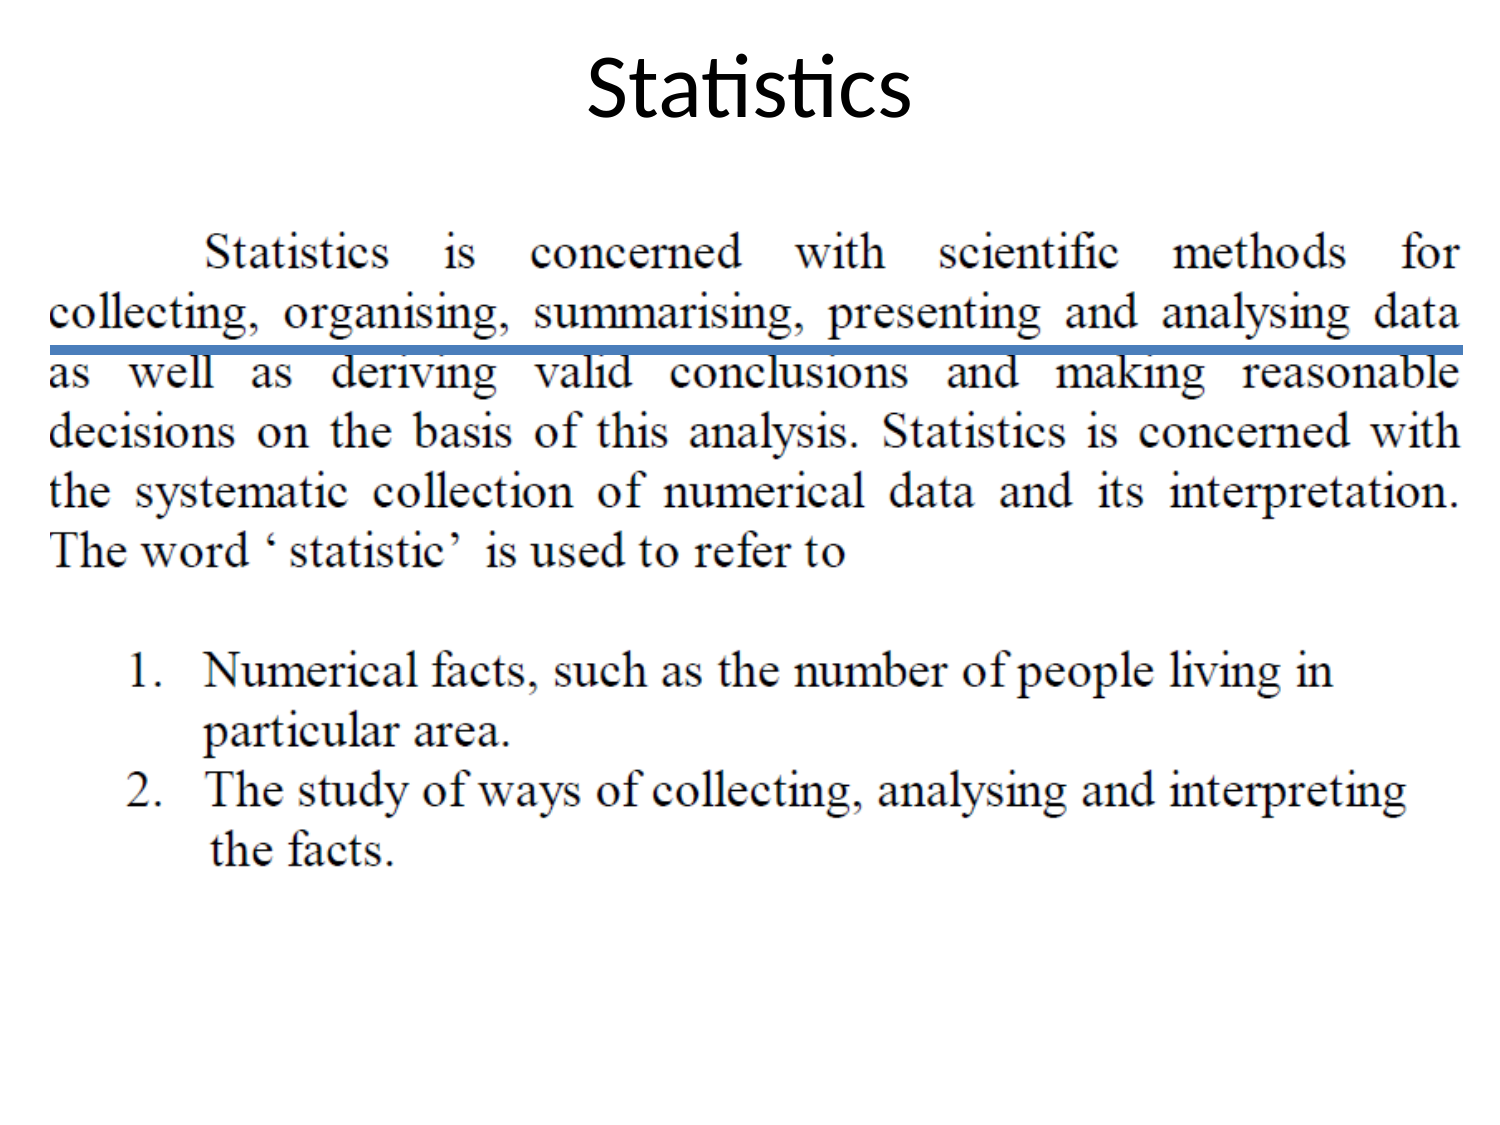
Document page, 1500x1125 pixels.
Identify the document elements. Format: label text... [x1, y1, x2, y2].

picture [49, 226, 1485, 878]
title Statistics [75, 0, 1425, 163]
